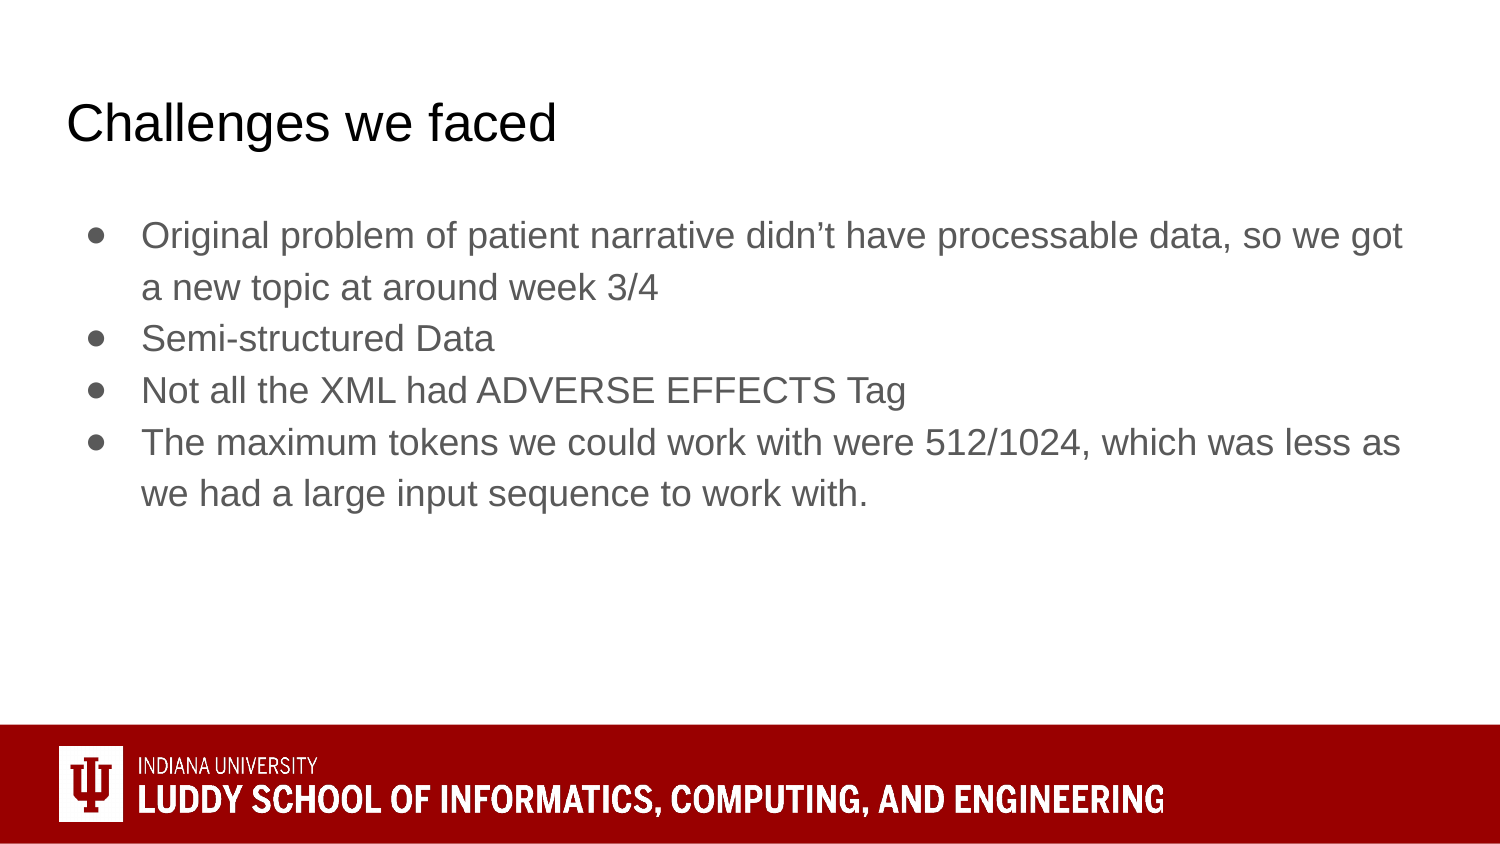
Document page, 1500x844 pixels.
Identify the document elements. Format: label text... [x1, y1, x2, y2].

list Original problem of patient narrative didn’t have processable data, so we got a new topic at around week 3/4 Semi-structured Data Not all the XML had ADVERSE EFFECTS Tag The maximum tokens we could work with were 512/1024, which was less as we had a large input sequence to work with. [51, 189, 1449, 750]
title Challenges we faced [51, 72, 1449, 167]
picture [59, 750, 1163, 822]
